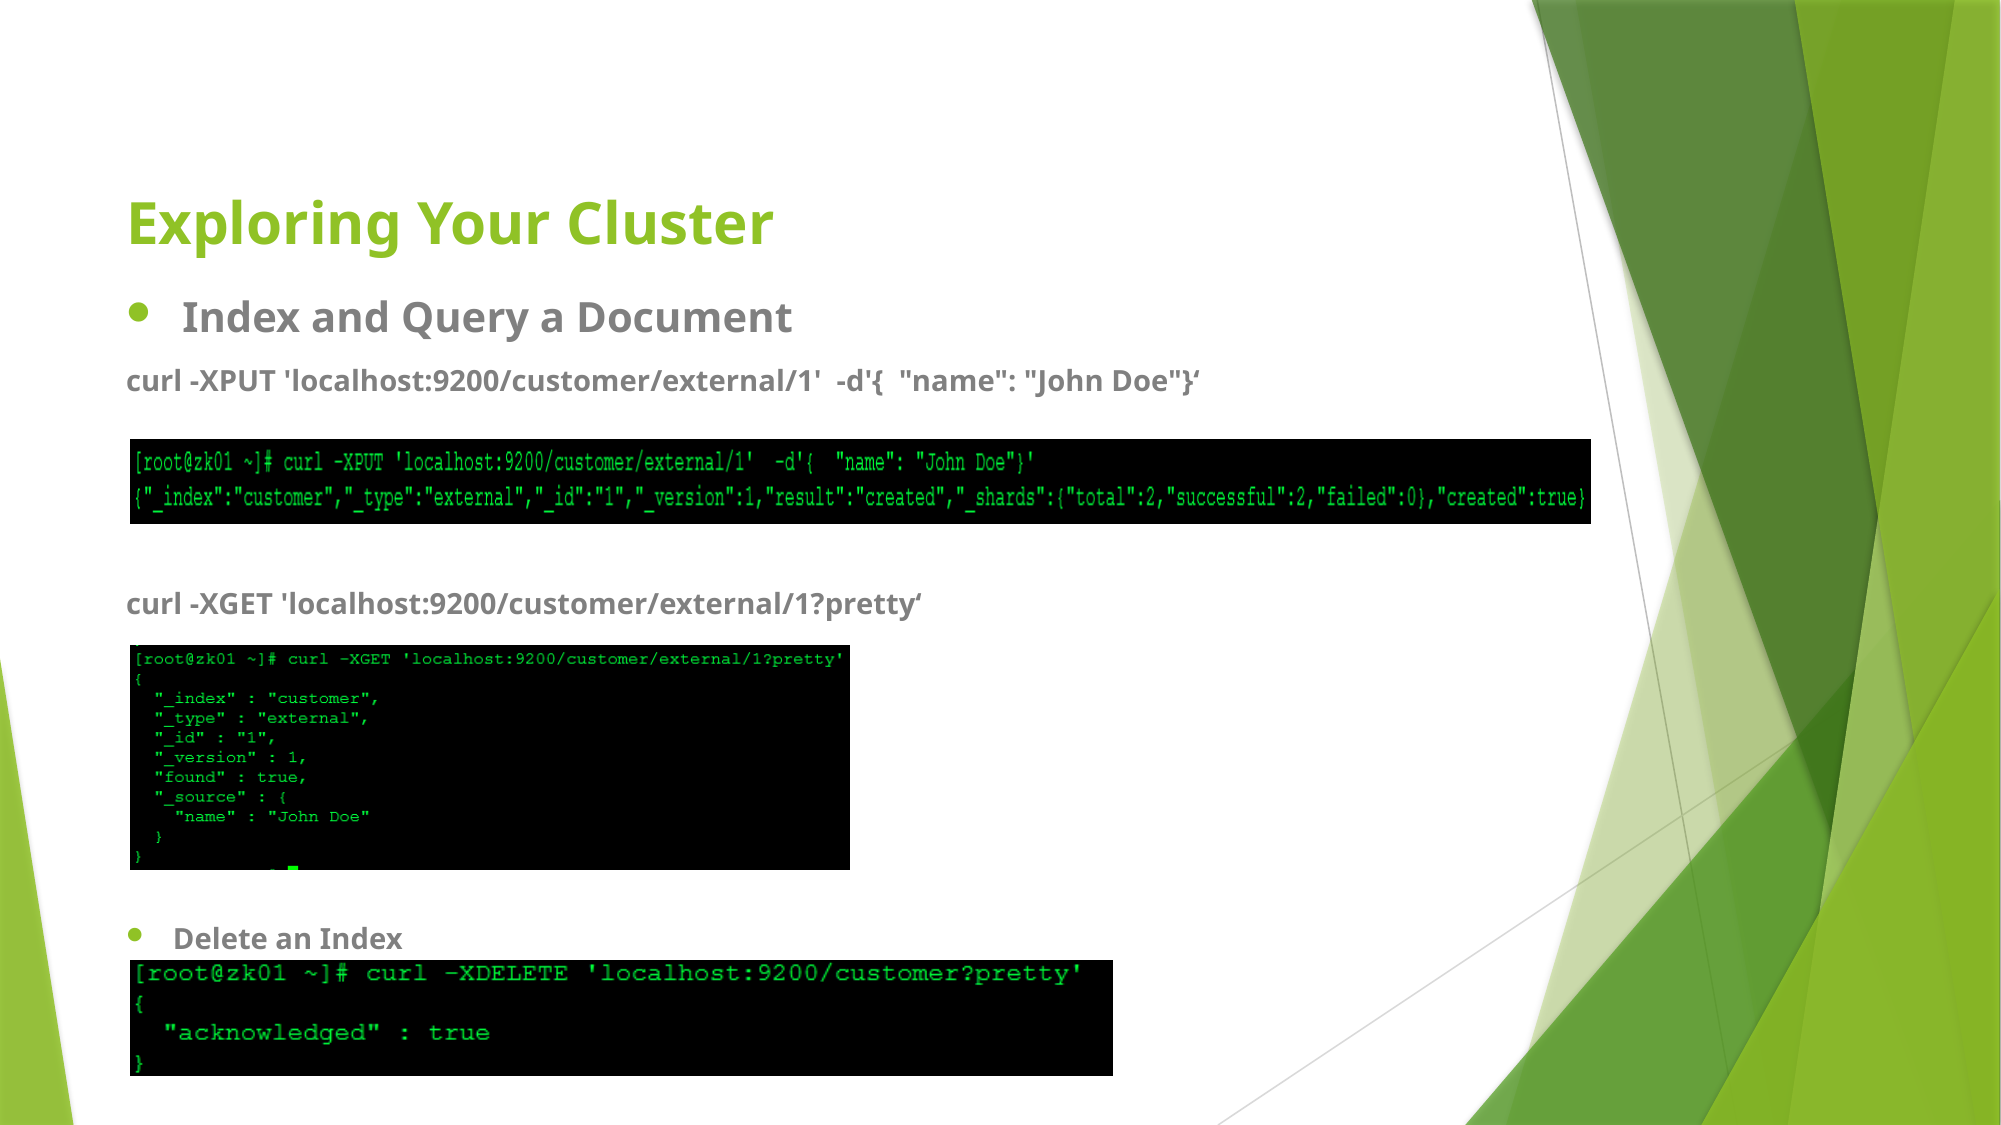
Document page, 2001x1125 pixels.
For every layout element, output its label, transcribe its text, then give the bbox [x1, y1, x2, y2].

title Exploring Your Cluster [111, 178, 1522, 283]
picture [129, 645, 851, 871]
picture [129, 959, 1114, 1077]
list Index and Query a Document curl -XPUT 'localhost:9200/customer/external/1' -d'{ "name": "John Doe"}‘ curl -XGET 'localhost:9200/customer/external/1?pretty‘ Delete an Index [111, 283, 1522, 1054]
picture [129, 438, 1592, 525]
